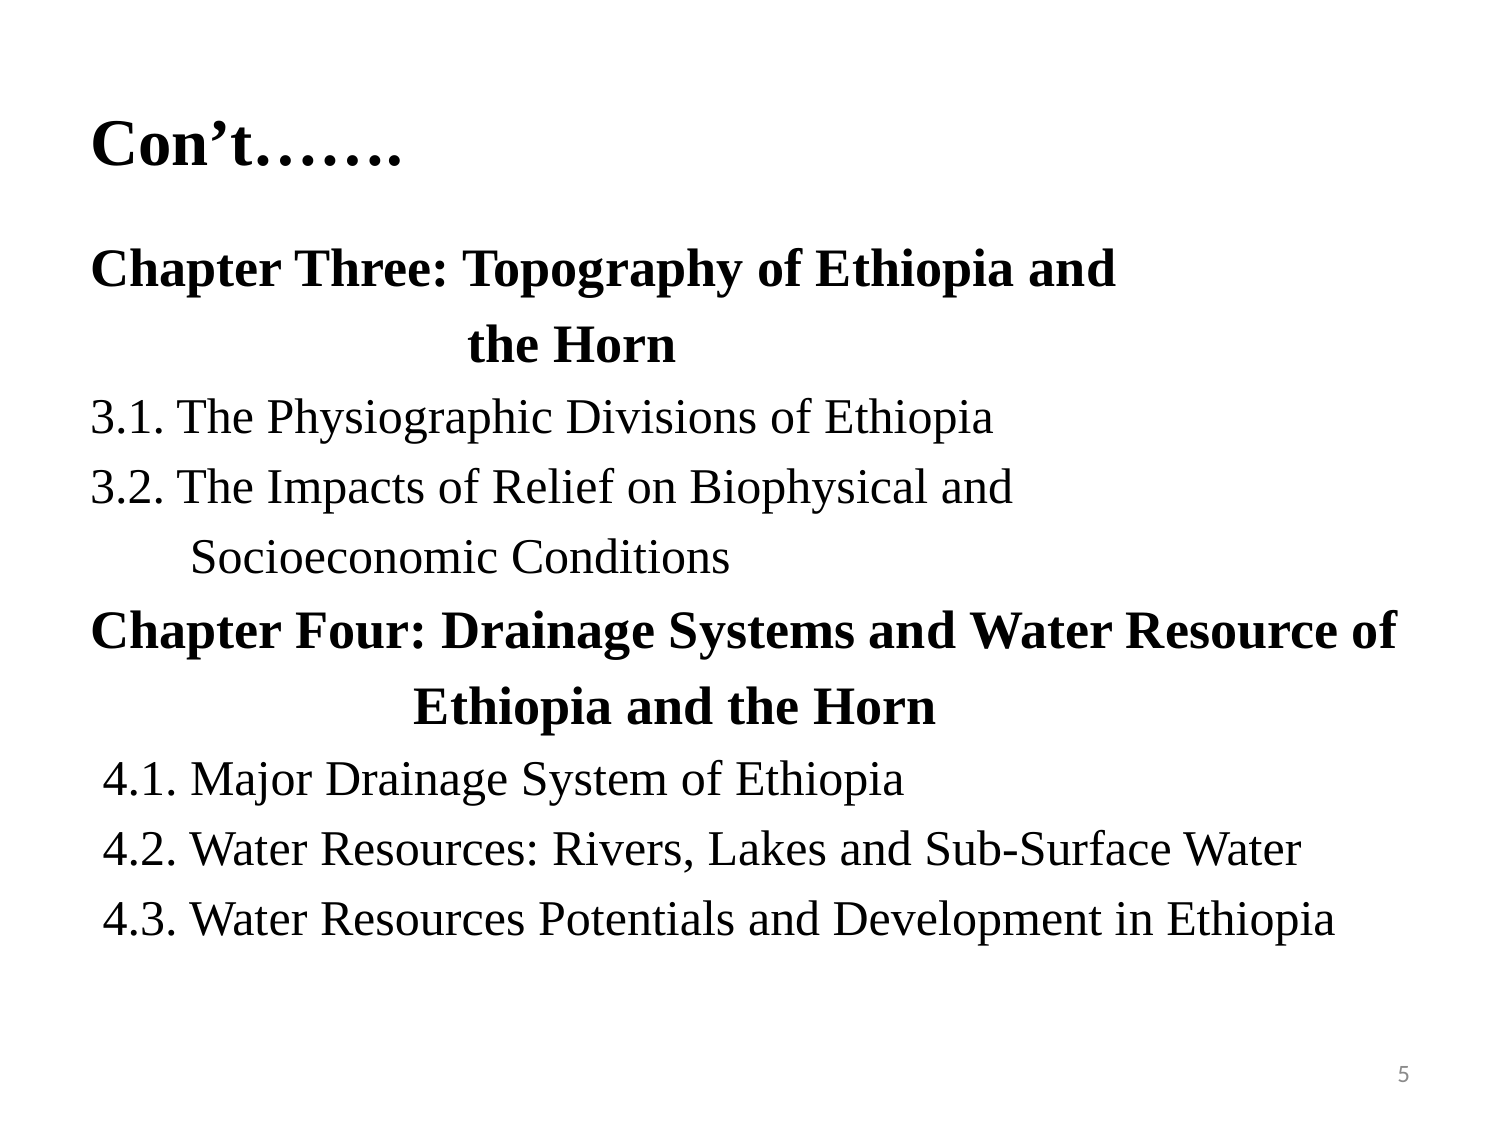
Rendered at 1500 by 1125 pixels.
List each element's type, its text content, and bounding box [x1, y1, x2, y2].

list Chapter Three: Topography of Ethiopia and the Horn 3.1. The Physiographic Divisions of Ethiopia 3.2. The Impacts of Relief on Biophysical and Socioeconomic Conditions Chapter Four: Drainage Systems and Water Resource of Ethiopia and the Horn 4.1. Major Drainage System of Ethiopia 4.2. Water Resources: Rivers, Lakes and Sub-Surface Water 4.3. Water Resources Potentials and Development in Ethiopia [75, 224, 1425, 1005]
title Con’t……. [75, 45, 1425, 224]
slide_number 5 [1074, 1042, 1425, 1103]
